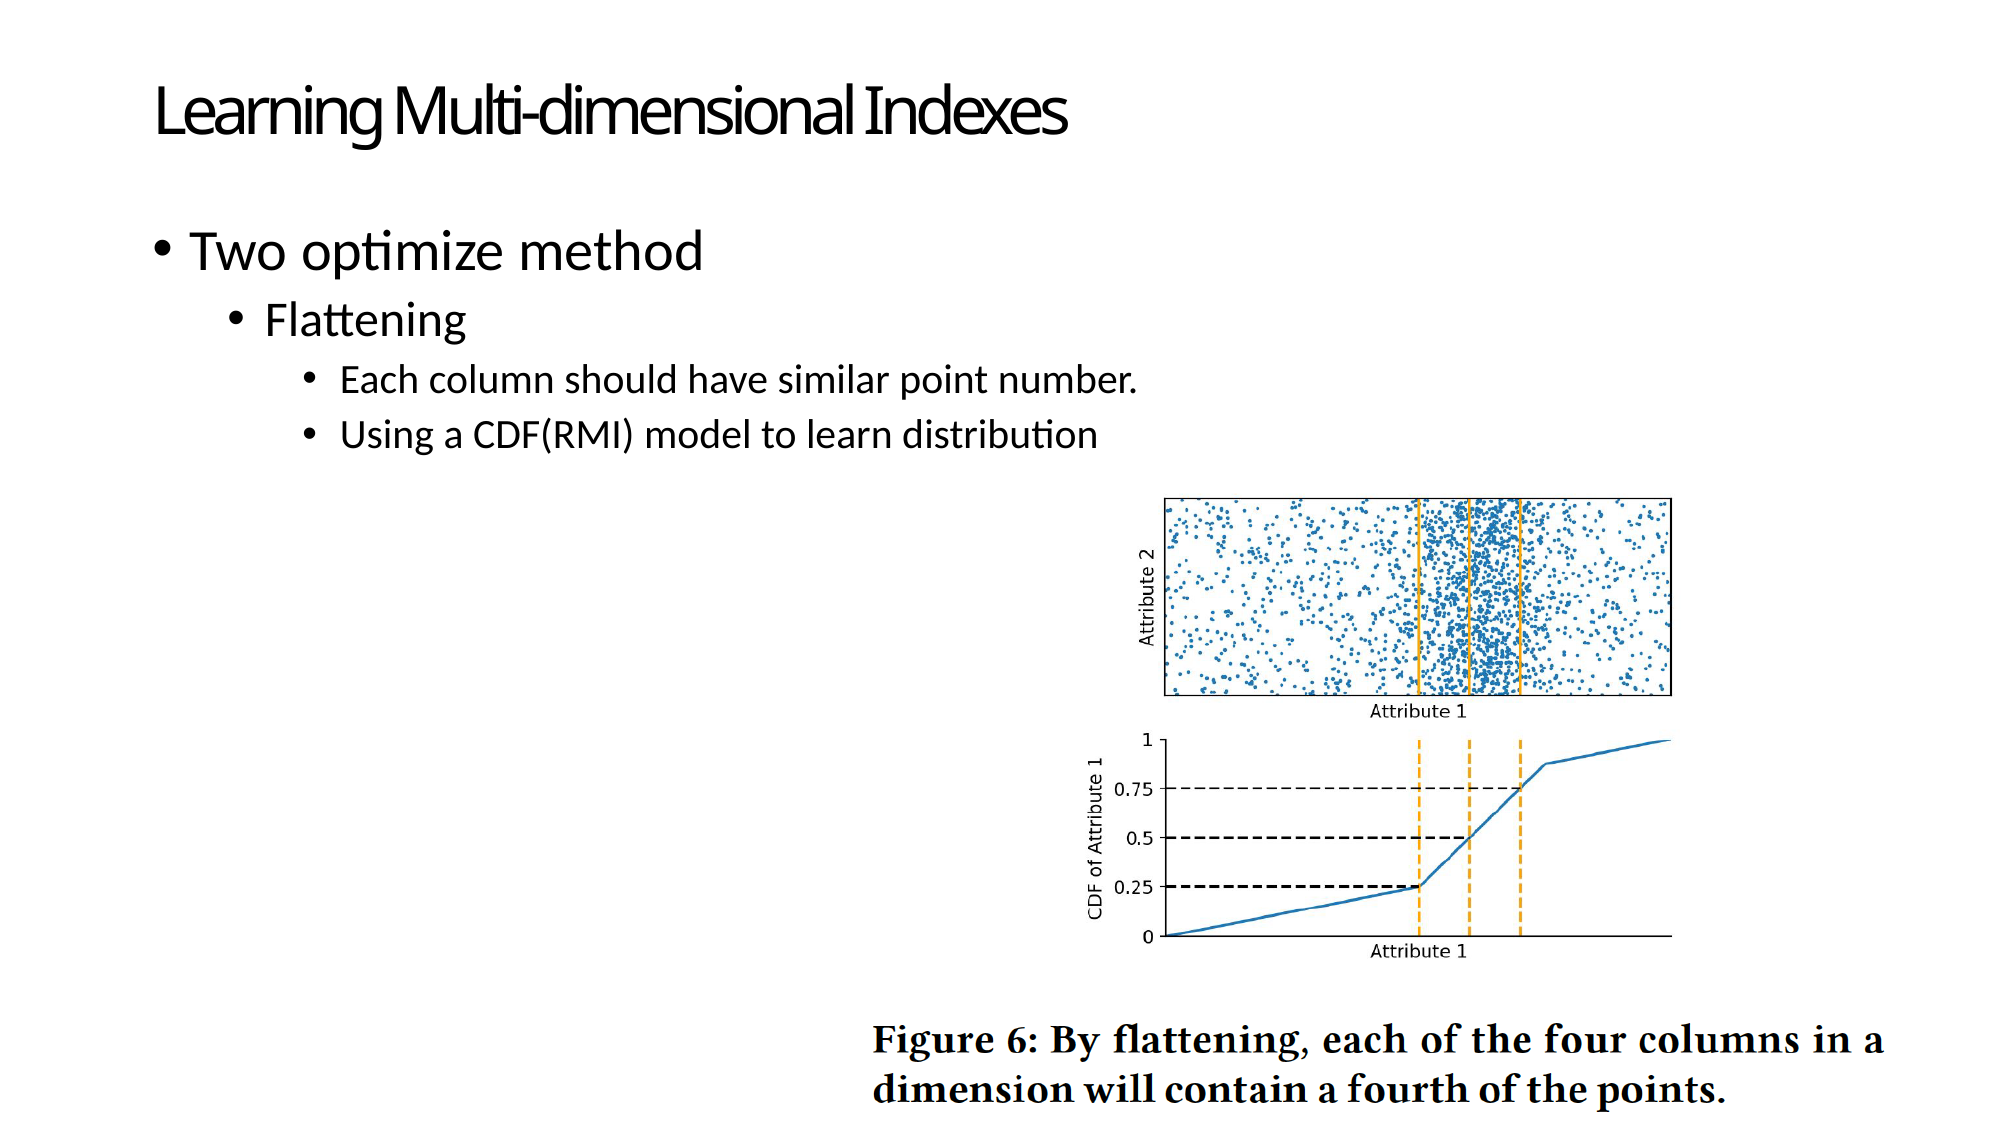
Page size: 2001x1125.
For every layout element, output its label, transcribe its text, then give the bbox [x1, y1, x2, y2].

title Learning Multi-dimensional Indexes [137, 59, 1863, 166]
list Two optimize method Flattening Each column should have similar point number. Using a CDF(RMI) model to learn distribution [137, 212, 1863, 1014]
picture [849, 453, 1907, 1125]
